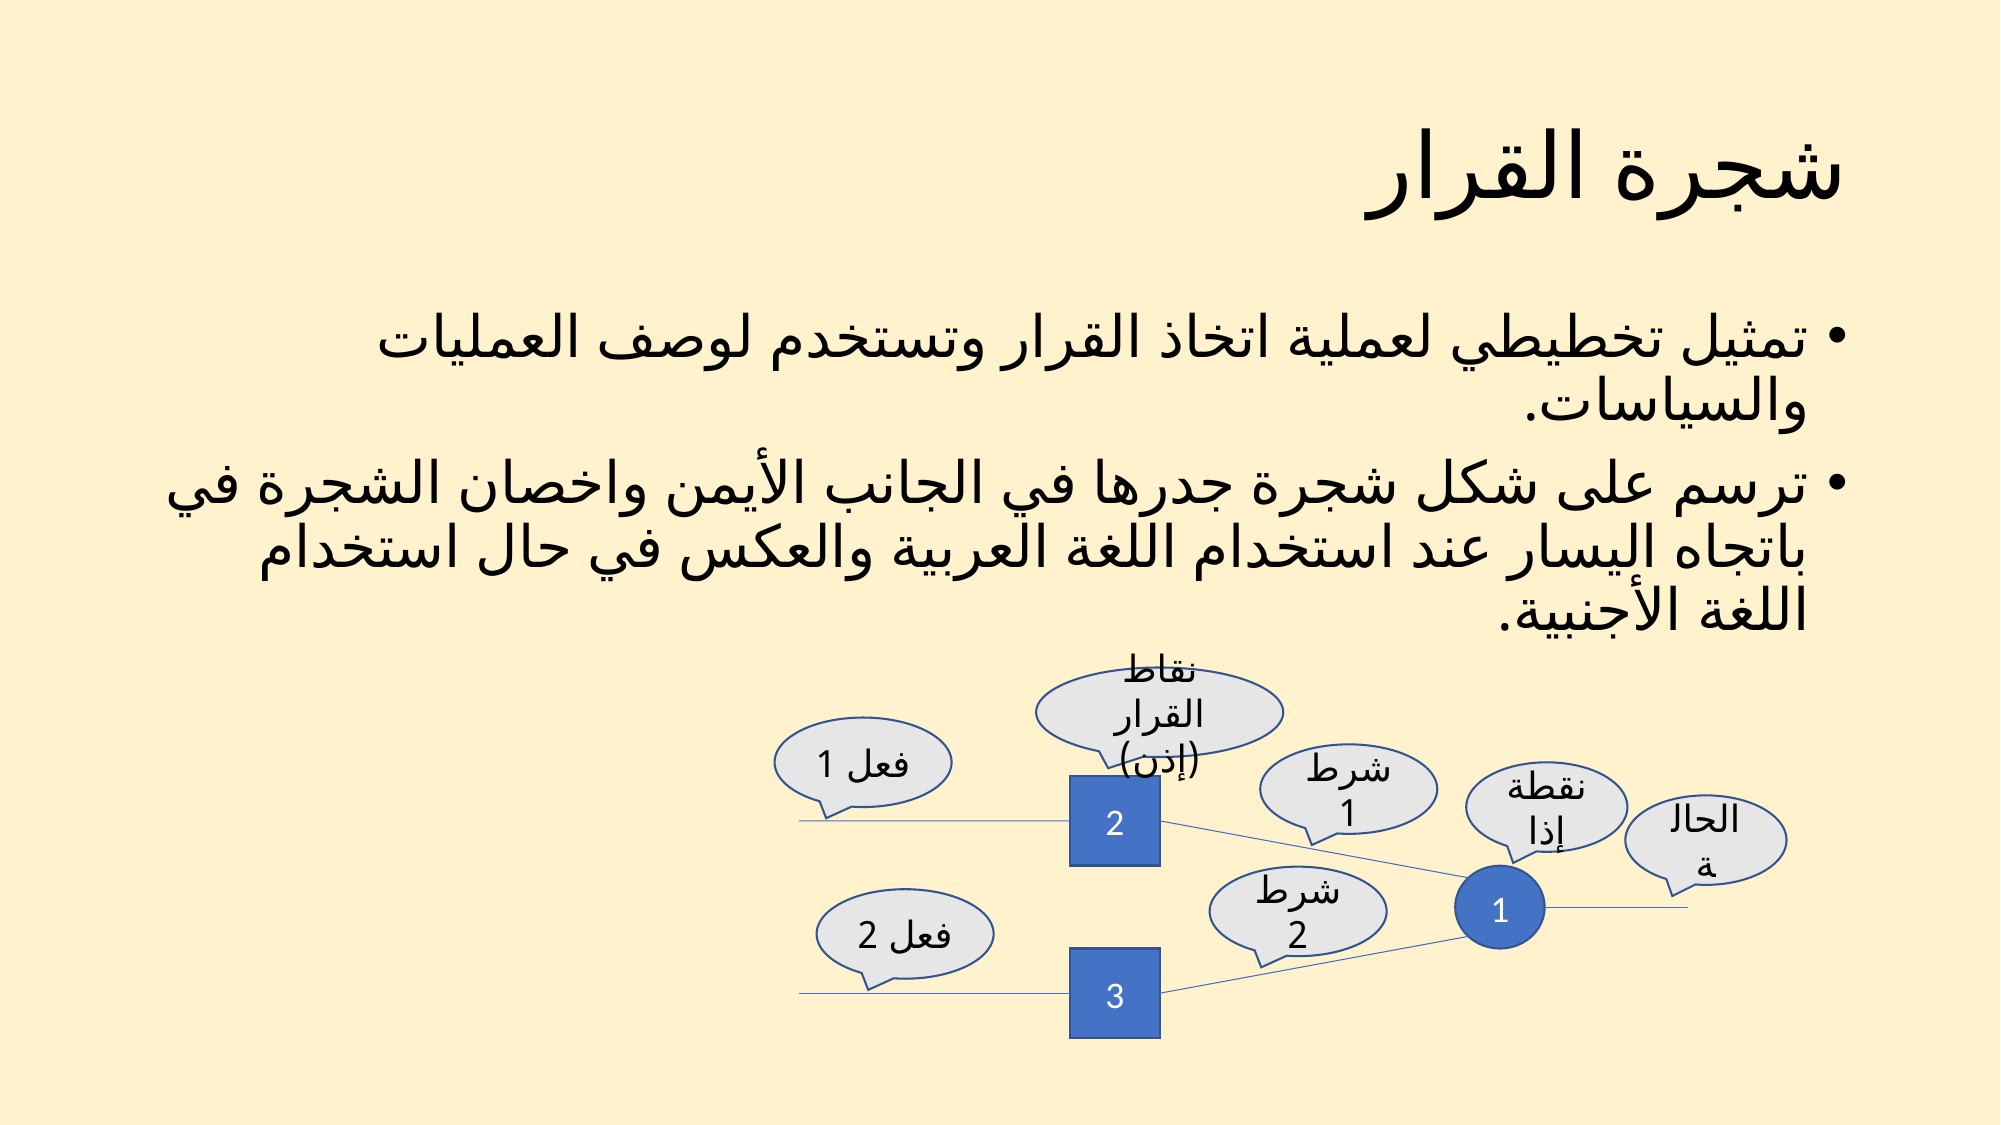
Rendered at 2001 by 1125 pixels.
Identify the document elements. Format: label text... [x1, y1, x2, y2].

text_box 2 [1069, 775, 1161, 867]
text_box شرط 2 [1208, 878, 1388, 936]
text_box نقاط القرار (إذن) [1035, 666, 1285, 770]
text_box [1159, 820, 1469, 878]
list تمثيل تخطيطي لعملية اتخاذ القرار وتستخدم لوصف العمليات والسياسات. ترسم على شكل شجرة جدرها في الجانب الأيمن واخصان الشجرة في باتجاه اليسار عند استخدام اللغة العربية والعكس في حال استخدام اللغة الأجنبية. [137, 299, 1863, 563]
text_box 3 [1069, 947, 1161, 1039]
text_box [1159, 936, 1469, 994]
text_box الحالة [1624, 794, 1788, 898]
title شجرة القرار [137, 59, 1863, 278]
text_box 1 [1454, 864, 1546, 950]
text_box فعل 2 [815, 888, 995, 992]
text_box فعل 1 [773, 716, 953, 820]
text_box نقطة إذا [1465, 761, 1629, 865]
text_box شرط 1 [1259, 743, 1439, 820]
